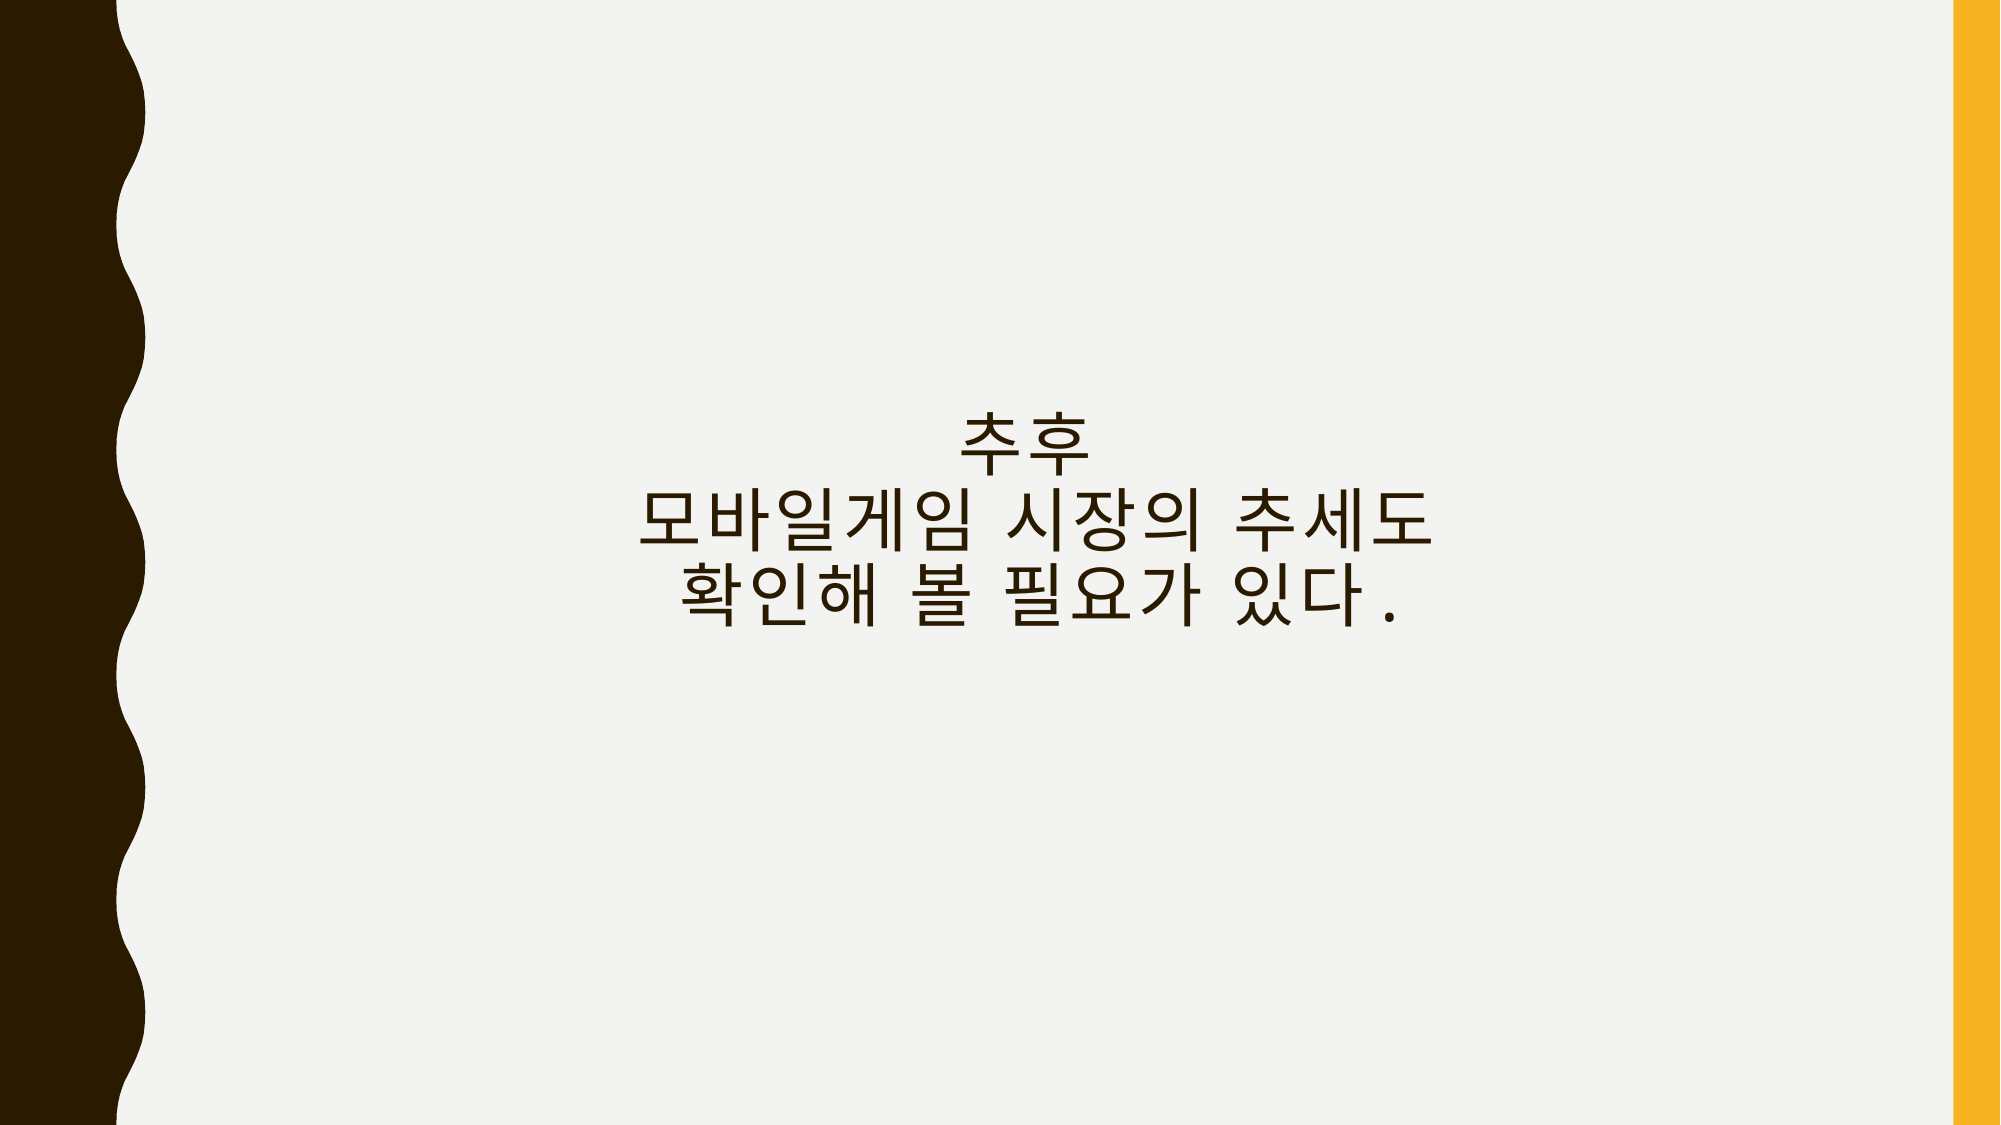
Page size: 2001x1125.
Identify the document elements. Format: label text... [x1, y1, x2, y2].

title 추후 모바일게임 시장의 추세도 확인해 볼 필요가 있다. [367, 402, 1711, 648]
